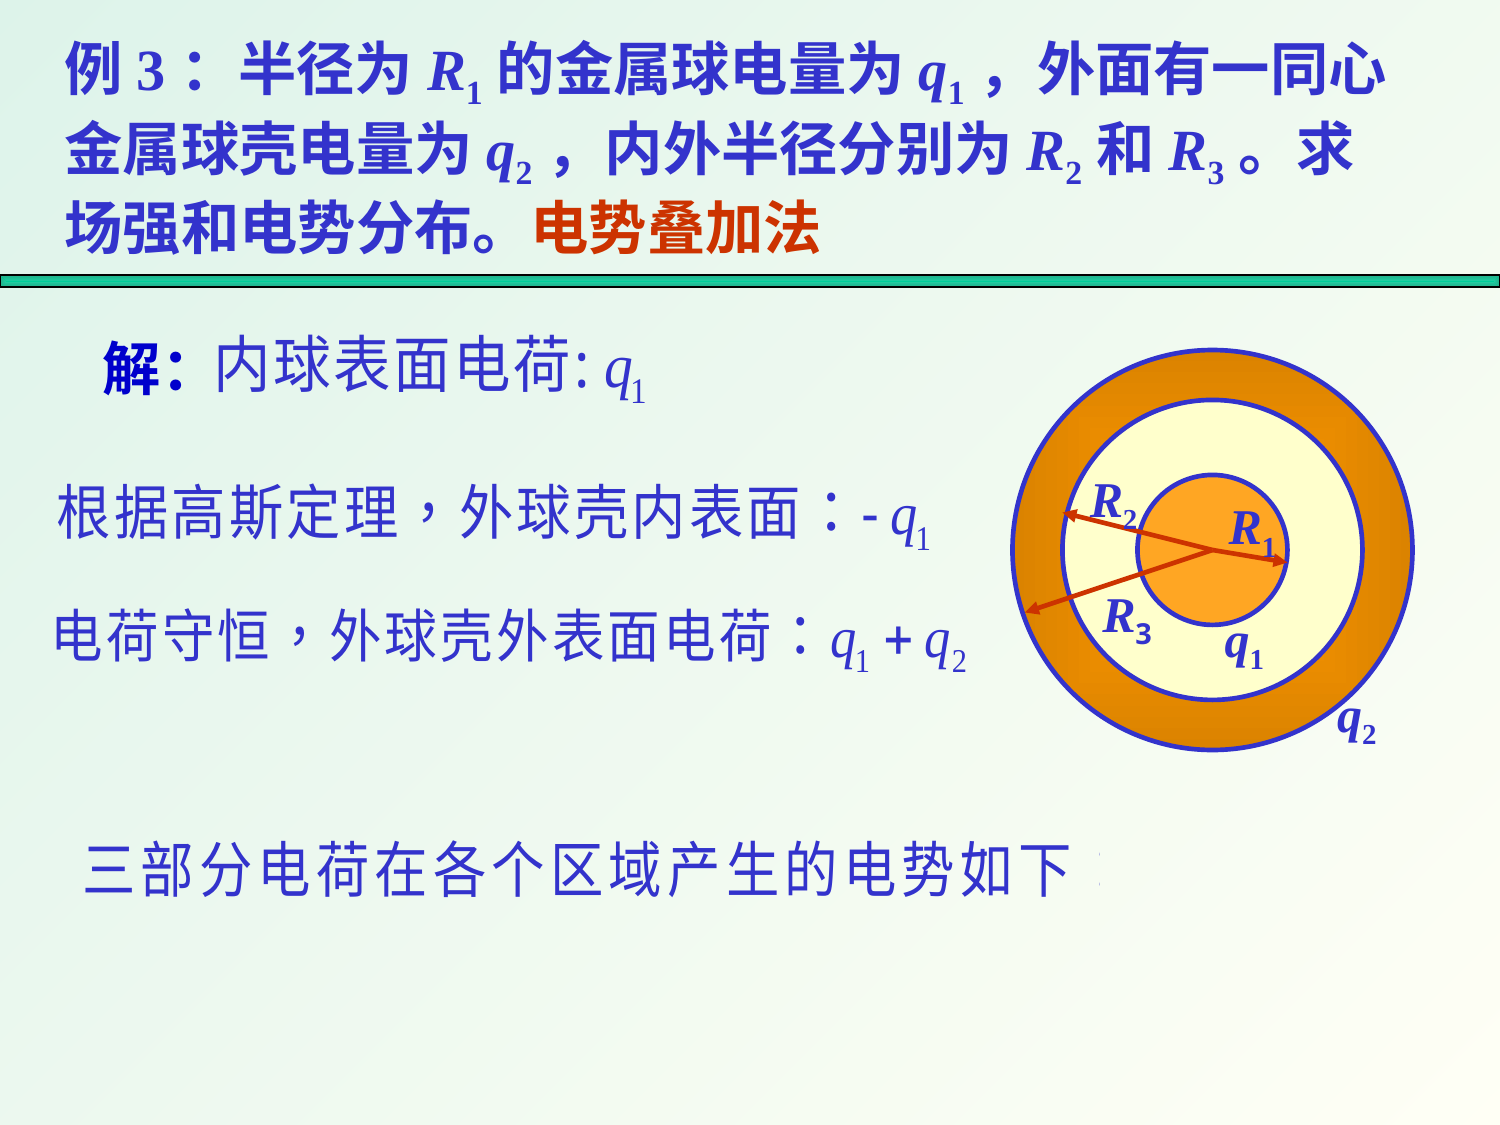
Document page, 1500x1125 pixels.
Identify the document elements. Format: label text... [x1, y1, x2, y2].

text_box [74, 830, 1101, 910]
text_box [49, 474, 938, 562]
text_box [0, 274, 1500, 288]
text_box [49, 599, 976, 684]
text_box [212, 324, 651, 415]
text_box 例3：半径为R1的金属球电量为q1，外面有一同心金属球壳电量为q2，内外半径分别为R2和R3。求场强和电势分布。电势叠加法 [49, 24, 1416, 269]
text_box 解： [88, 324, 211, 410]
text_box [1012, 349, 1413, 751]
